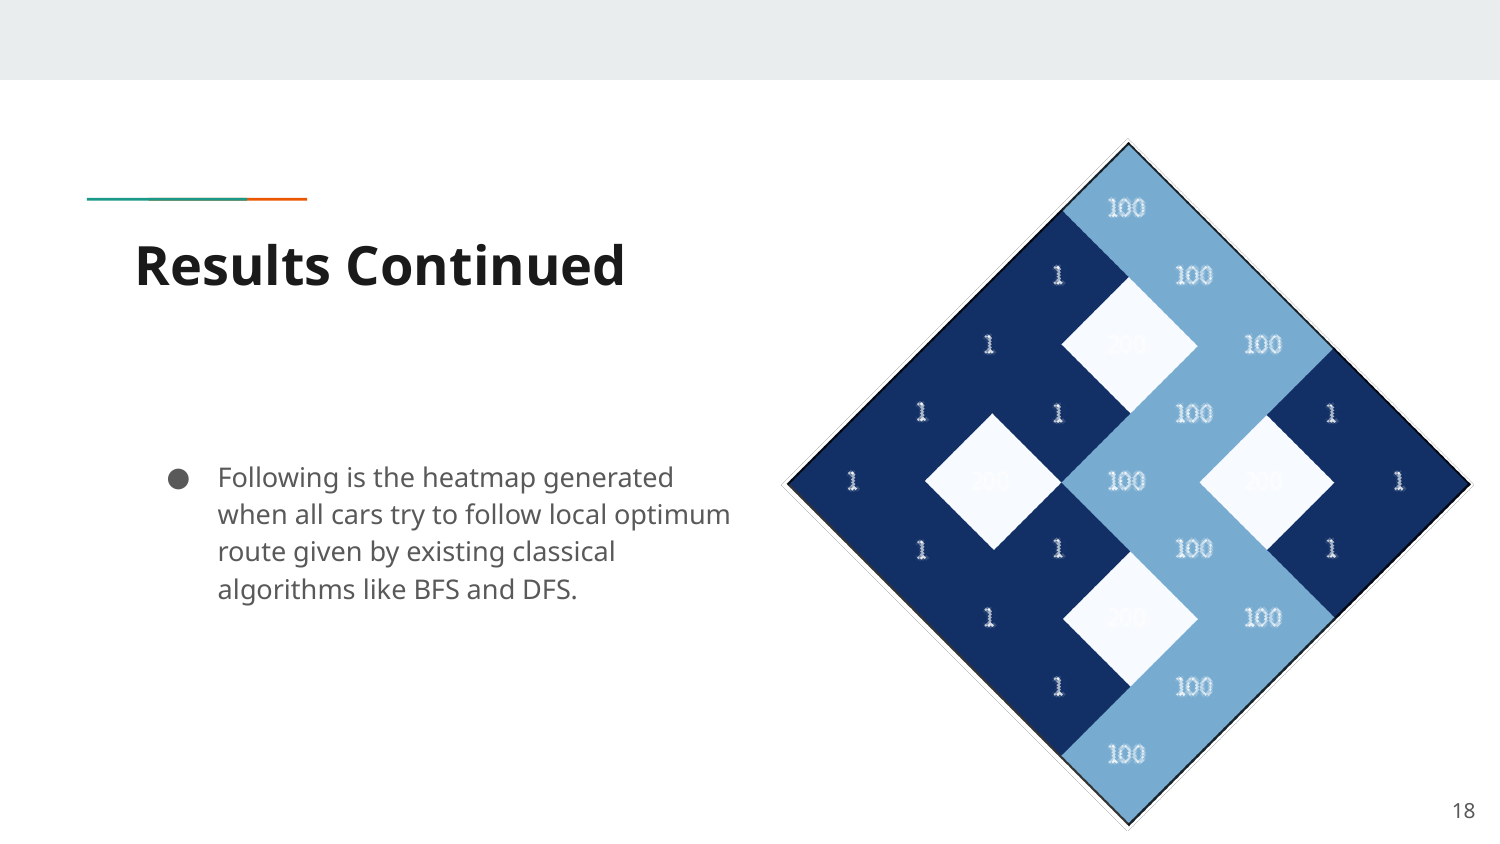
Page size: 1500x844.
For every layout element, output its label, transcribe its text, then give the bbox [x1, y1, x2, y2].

list Following is the heatmap generated when all cars try to follow local optimum route given by existing classical algorithms like BFS and DFS. [127, 440, 759, 613]
title Results Continued [119, 216, 1050, 305]
picture [781, 139, 1474, 831]
slide_number ‹#› [1400, 779, 1491, 844]
title Results Continued [1206, 216, 1381, 305]
